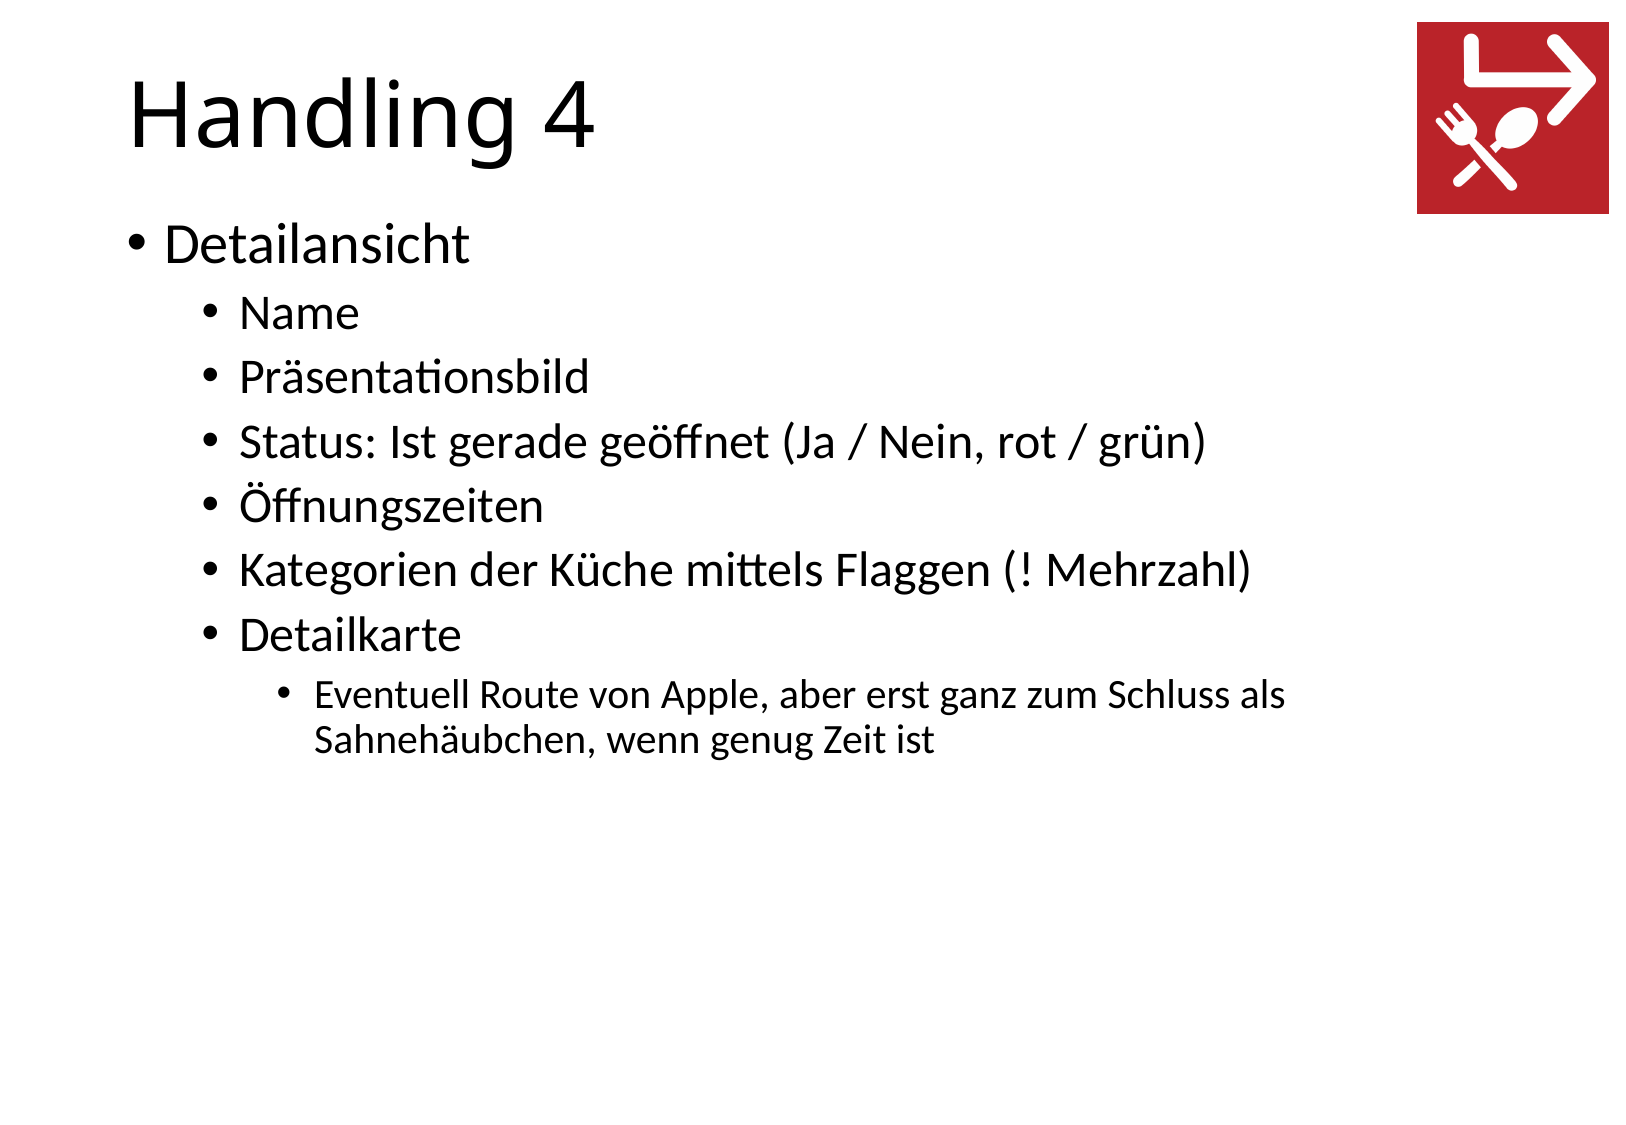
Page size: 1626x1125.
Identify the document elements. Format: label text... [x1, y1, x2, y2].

picture [1417, 22, 1609, 214]
title Handling 4 [111, 59, 1514, 176]
list Detailansicht Name Präsentationsbild Status: Ist gerade geöffnet (Ja / Nein, rot / grün) Öffnungszeiten Kategorien der Küche mittels Flaggen (! Mehrzahl) Detailkarte Eventuell Route von Apple, aber erst ganz zum Schluss als Sahnehäubchen, wenn genug Zeit ist [111, 205, 1514, 1014]
